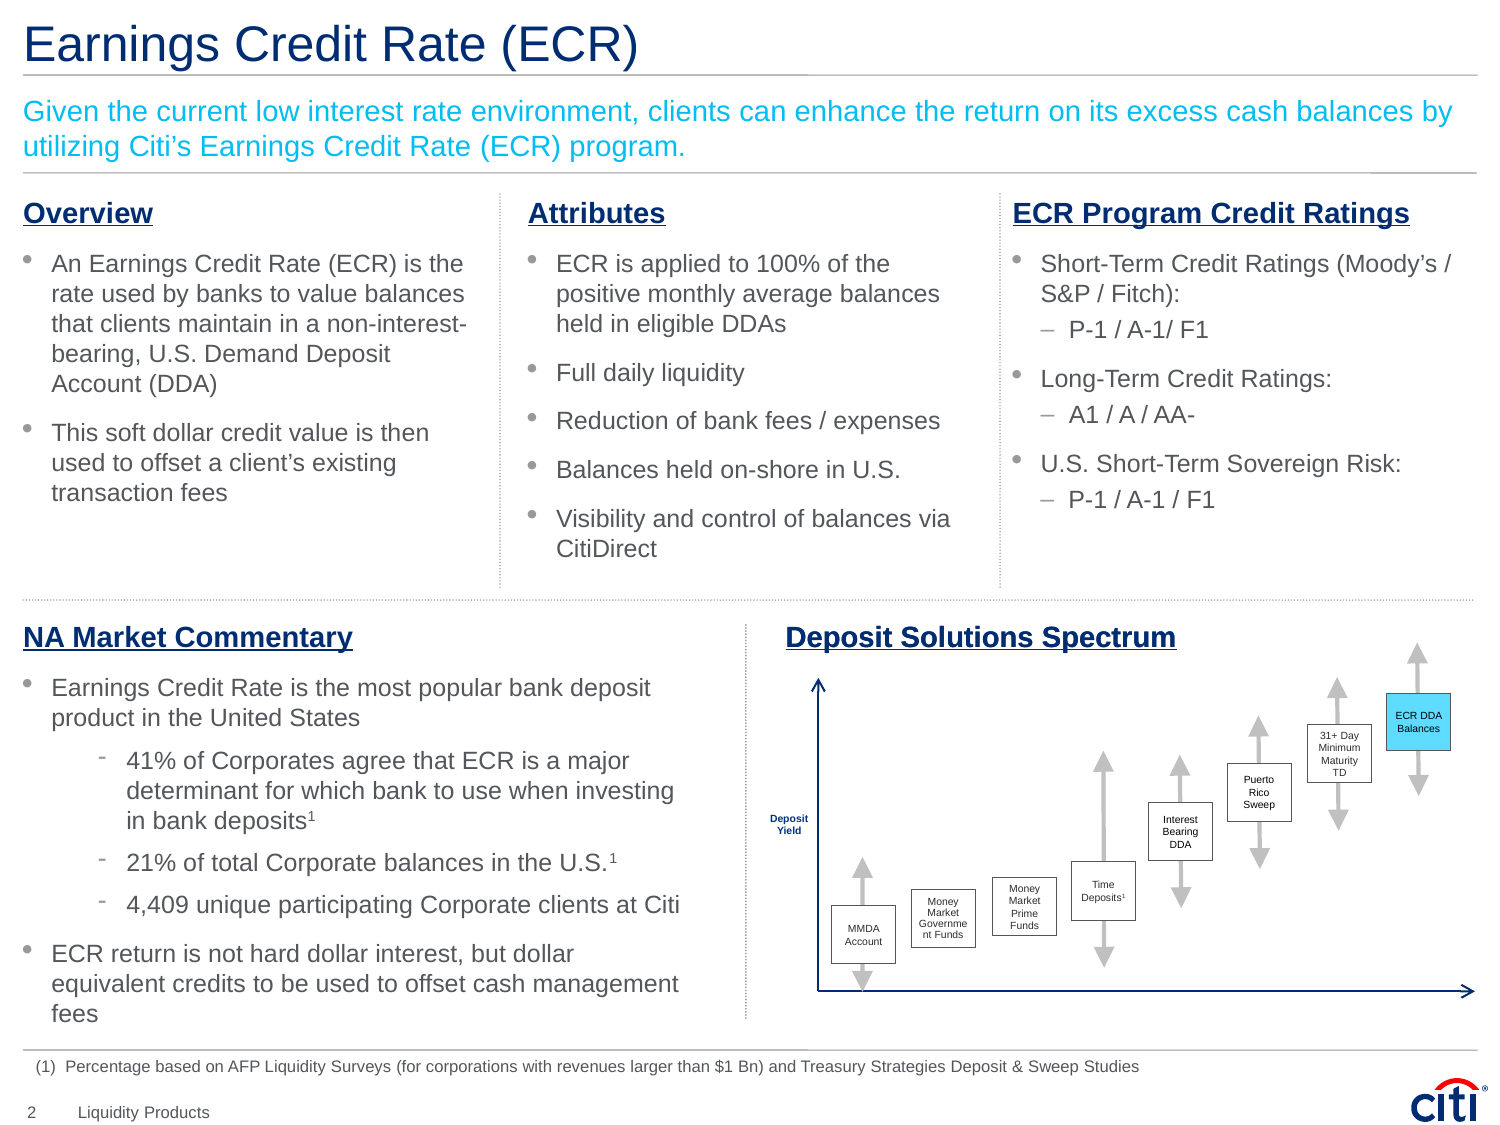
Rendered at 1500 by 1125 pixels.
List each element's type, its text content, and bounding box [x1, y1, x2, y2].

text_box 2 [27, 1102, 37, 1123]
text_box NA Market Commentary Earnings Credit Rate is the most popular bank deposit product in the United States 41% of Corporates agree that ECR is a major determinant for which bank to use when investing in bank deposits1 21% of total Corporate balances in the U.S.1 4,409 unique participating Corporate clients at Citi ECR return is not hard dollar interest, but dollar equivalent credits to be used to offset cash management fees [23, 618, 688, 1012]
text_box Liquidity Products [78, 1102, 191, 1123]
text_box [22, 55, 1477, 198]
text_box Attributes ECR is applied to 100% of the positive monthly average balances held in eligible DDAs Full daily liquidity Reduction of bank fees / expenses Balances held on-shore in U.S. Visibility and control of balances via CitiDirect [527, 206, 978, 588]
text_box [762, 642, 1476, 993]
text_box (1) Percentage based on AFP Liquidity Surveys (for corporations with revenues larger than $1 Bn) and Treasury Strategies Deposit & Sweep Studies [20, 1047, 1220, 1083]
text_box ECR Program Credit Ratings Short-Term Credit Ratings (Moody’s / S&P / Fitch): P-1 / A-1/ F1 Long-Term Credit Ratings: A1 / A / AA- U.S. Short-Term Sovereign Risk: P-1 / A-1 / F1 [1012, 206, 1463, 588]
text_box Overview An Earnings Credit Rate (ECR) is the rate used by banks to value balances that clients maintain in a non-interest-bearing, U.S. Demand Deposit Account (DDA) This soft dollar credit value is then used to offset a client’s existing transaction fees [23, 205, 474, 588]
text_box Deposit Solutions Spectrum [785, 618, 1450, 640]
title Earnings Credit Rate (ECR) [22, 9, 1478, 56]
